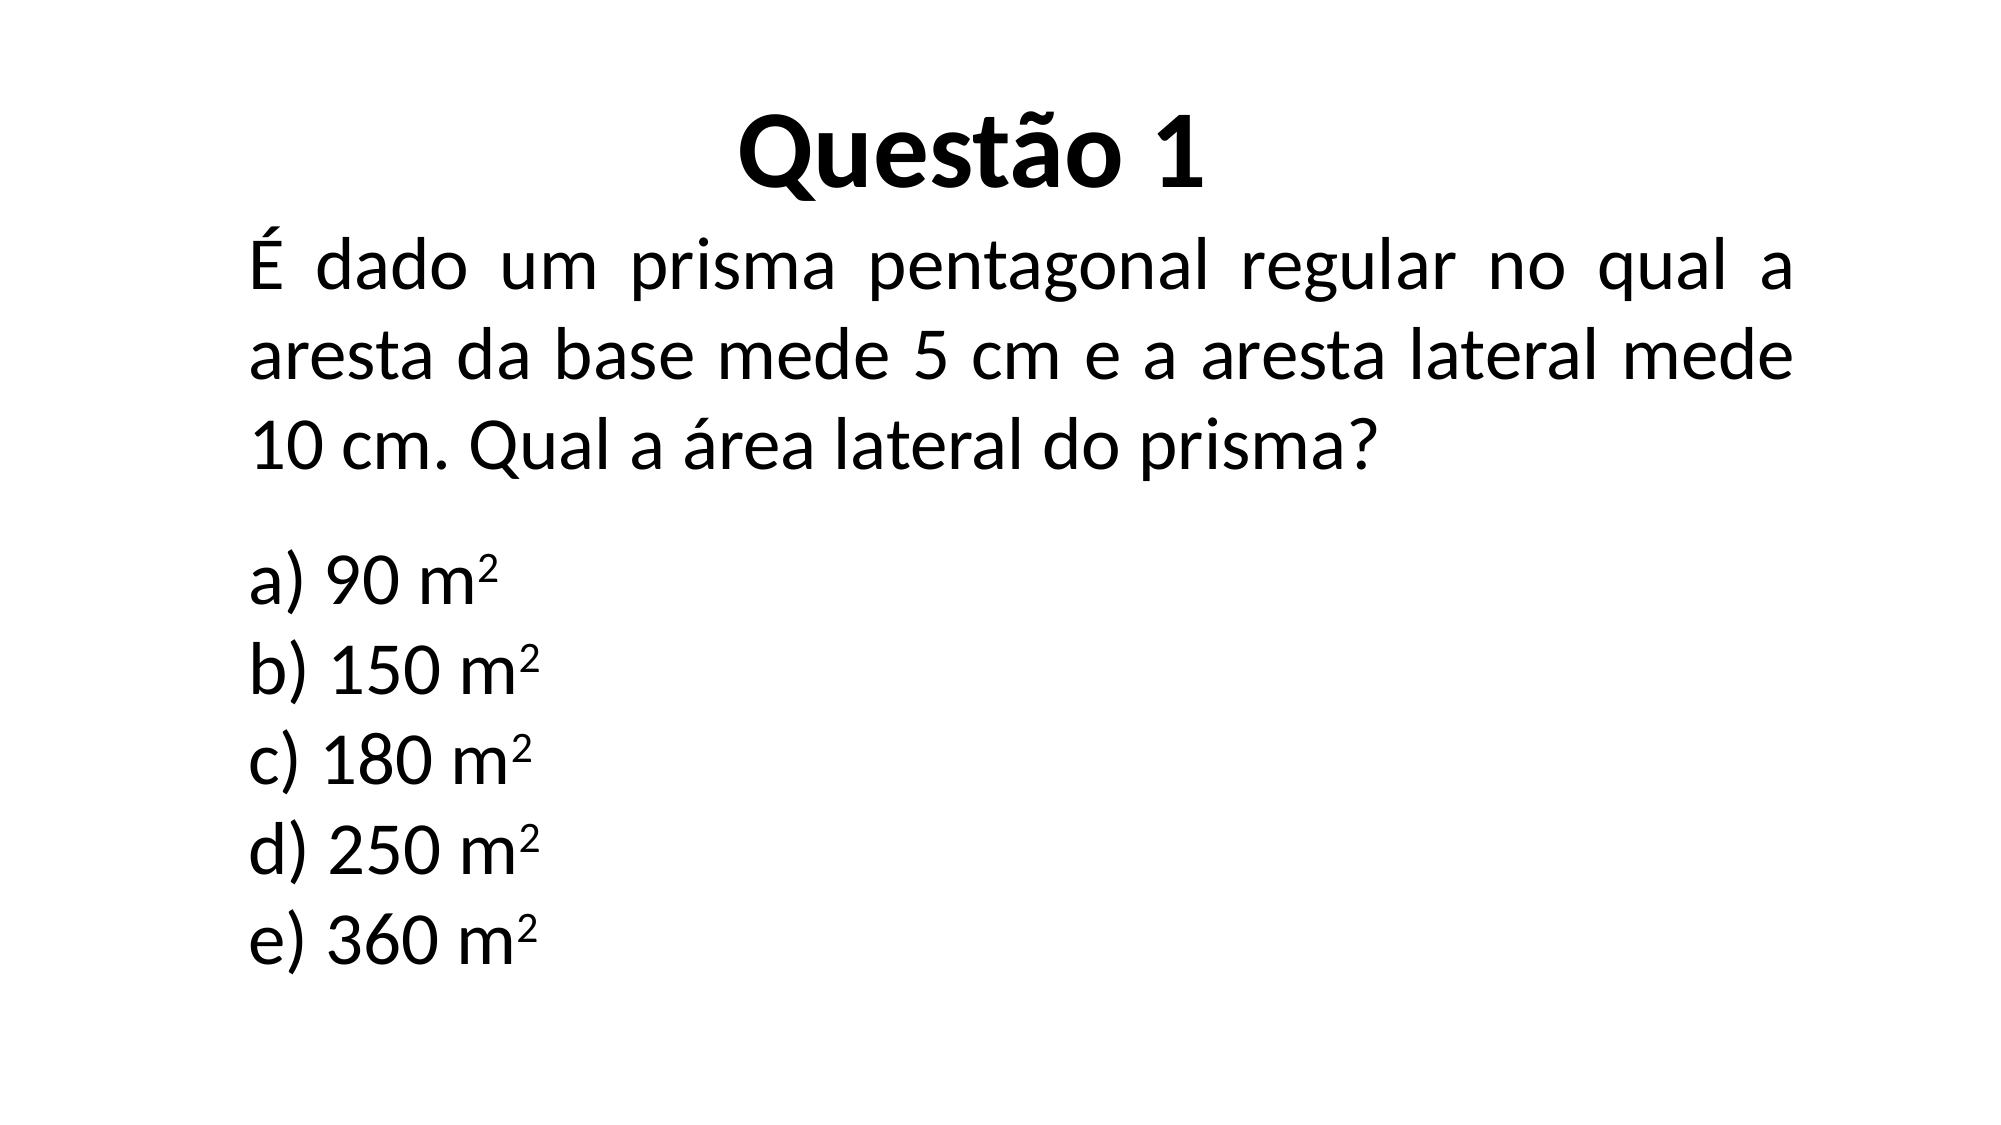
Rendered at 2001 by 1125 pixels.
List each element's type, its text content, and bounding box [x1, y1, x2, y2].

text_box É dado um prisma pentagonal regular no qual a aresta da base mede 5 cm e a aresta lateral mede 10 cm. Qual a área lateral do prisma? a) 90 m2 b) 150 m2 c) 180 m2 d) 250 m2 e) 360 m2 [233, 207, 1811, 988]
text_box Questão 1 [722, 68, 1307, 217]
